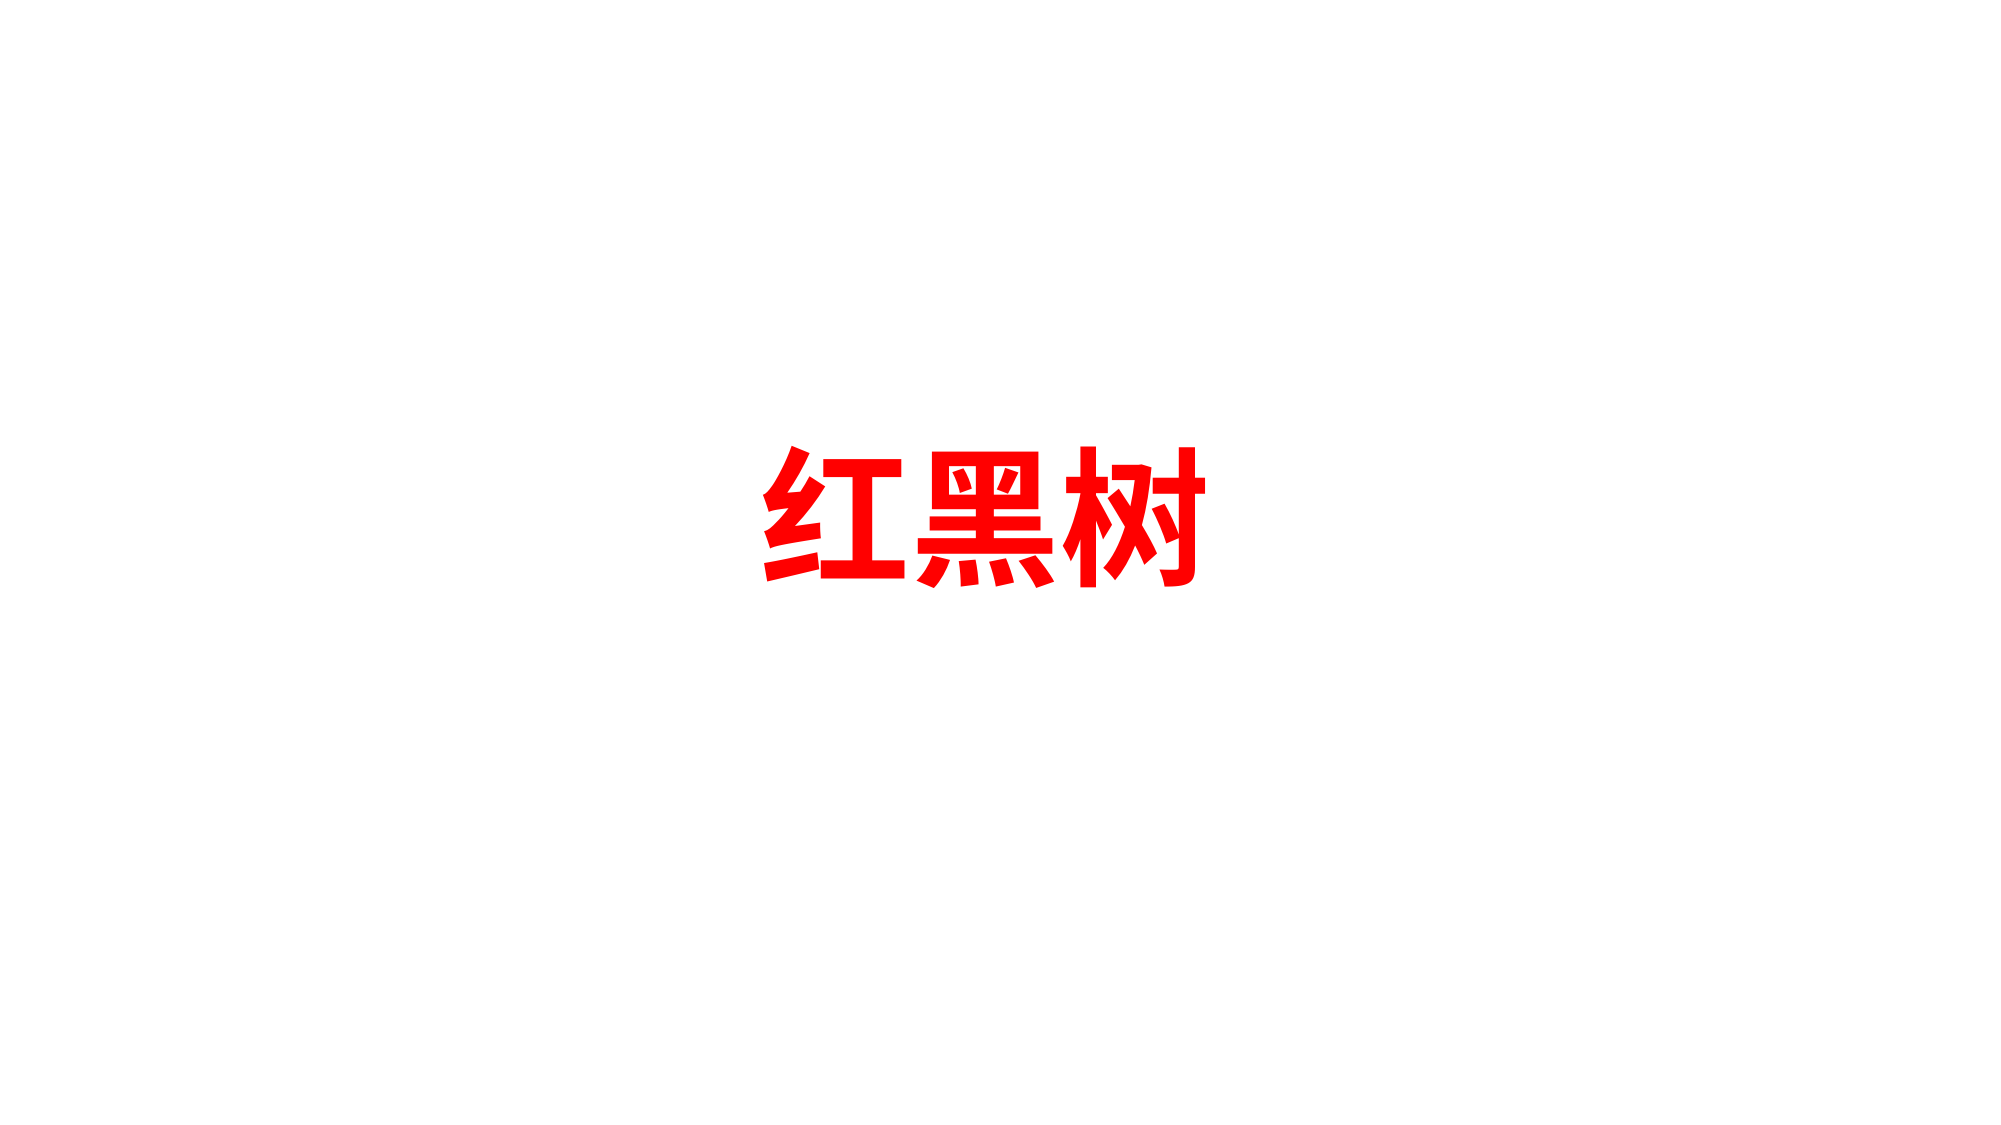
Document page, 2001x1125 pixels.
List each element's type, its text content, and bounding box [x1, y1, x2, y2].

text_box 红黑树 [437, 417, 1533, 612]
